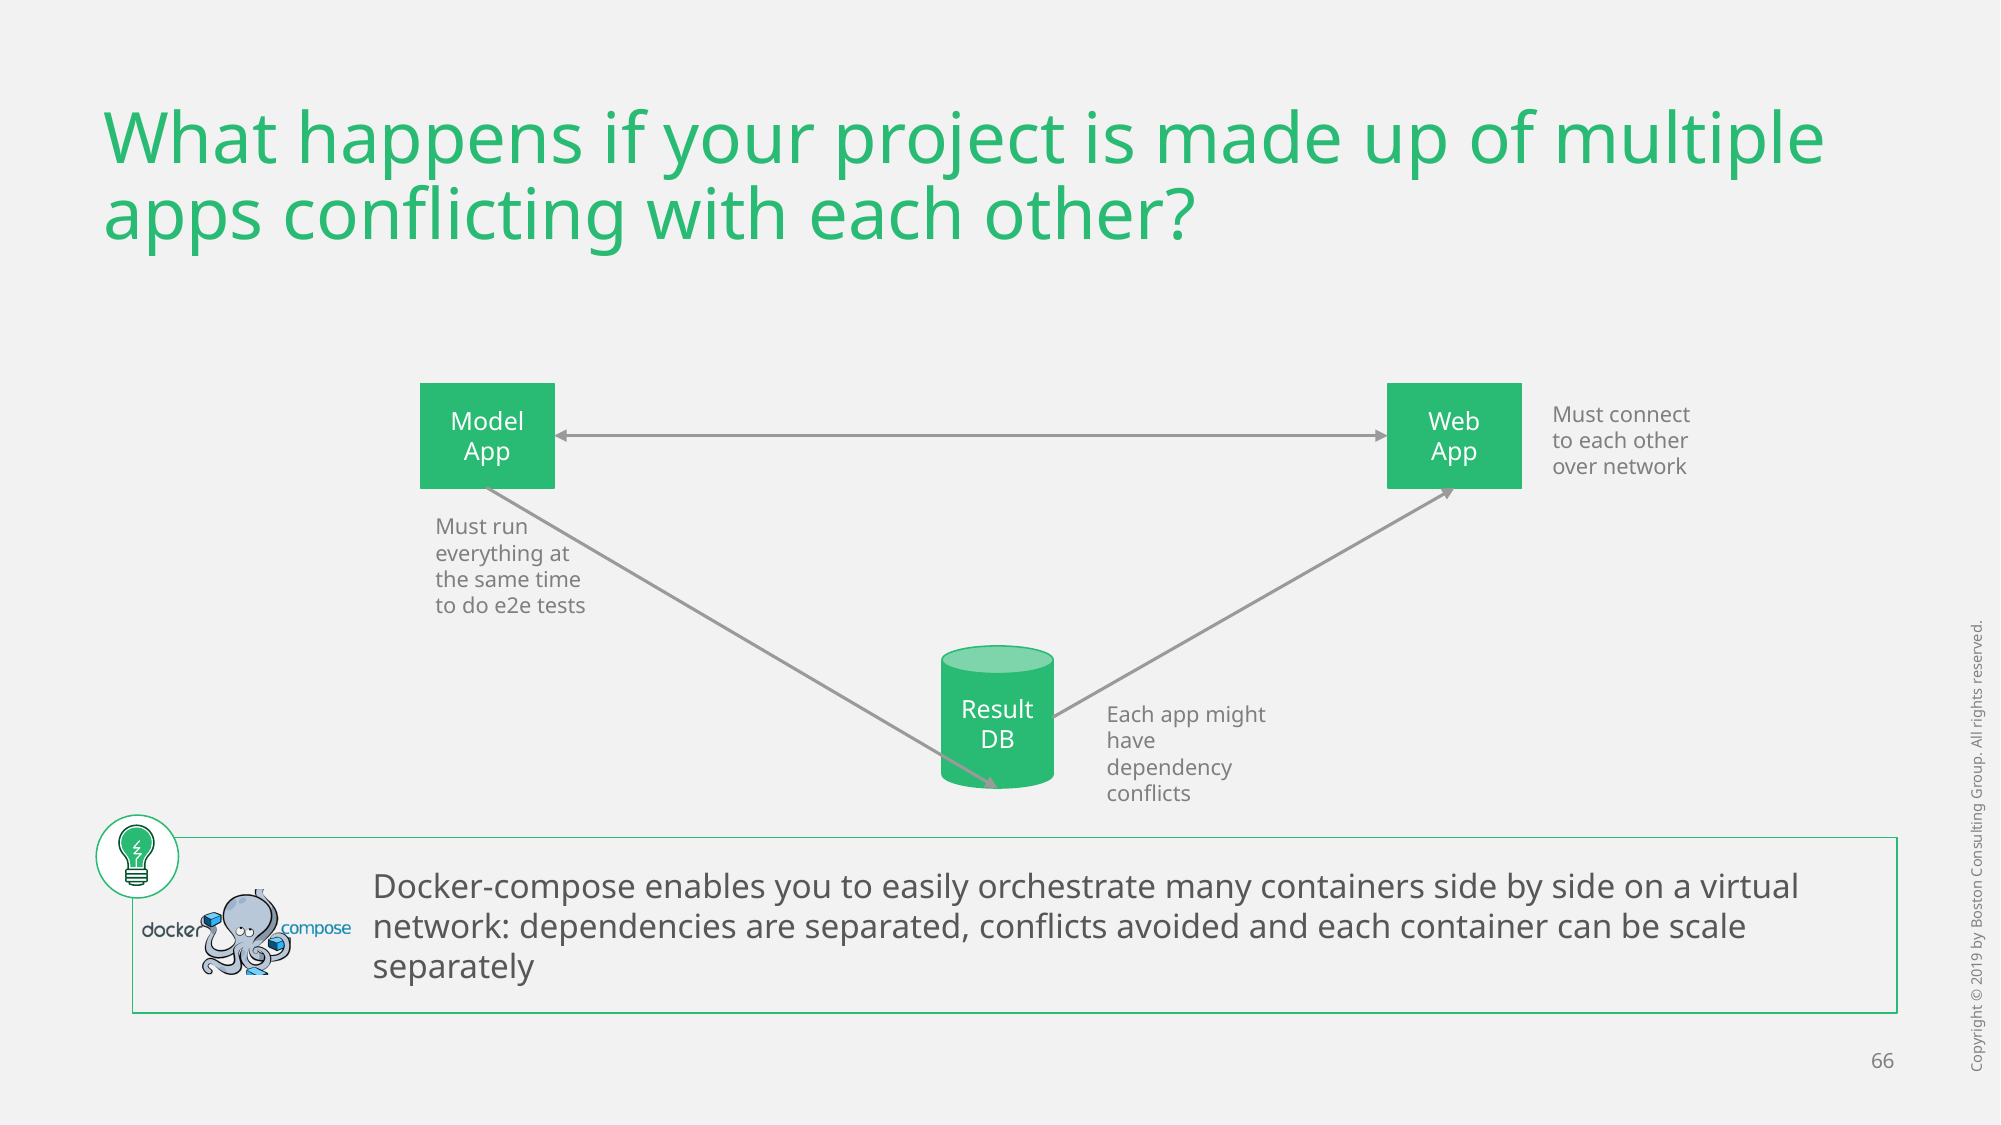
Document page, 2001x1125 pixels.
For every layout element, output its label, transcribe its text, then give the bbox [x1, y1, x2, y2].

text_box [1052, 487, 1455, 718]
text_box Result DB [941, 644, 1055, 789]
picture [140, 888, 354, 975]
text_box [486, 487, 943, 718]
text_box Web App [1387, 382, 1522, 489]
text_box Must run everything at the same time to do e2e tests [420, 505, 486, 626]
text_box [95, 814, 177, 896]
text_box Each app might have dependency conflicts [1091, 718, 1297, 814]
text_box Docker-compose enables you to easily orchestrate many containers side by side on a virtual network: dependencies are separated, conflicts avoided and each container can be scale separately [132, 837, 1898, 1014]
title What happens if your project is made up of multiple apps conflicting with each other? [103, 102, 1897, 257]
text_box Must connect to each other over network [1536, 392, 1724, 488]
text_box Model App [420, 382, 555, 489]
